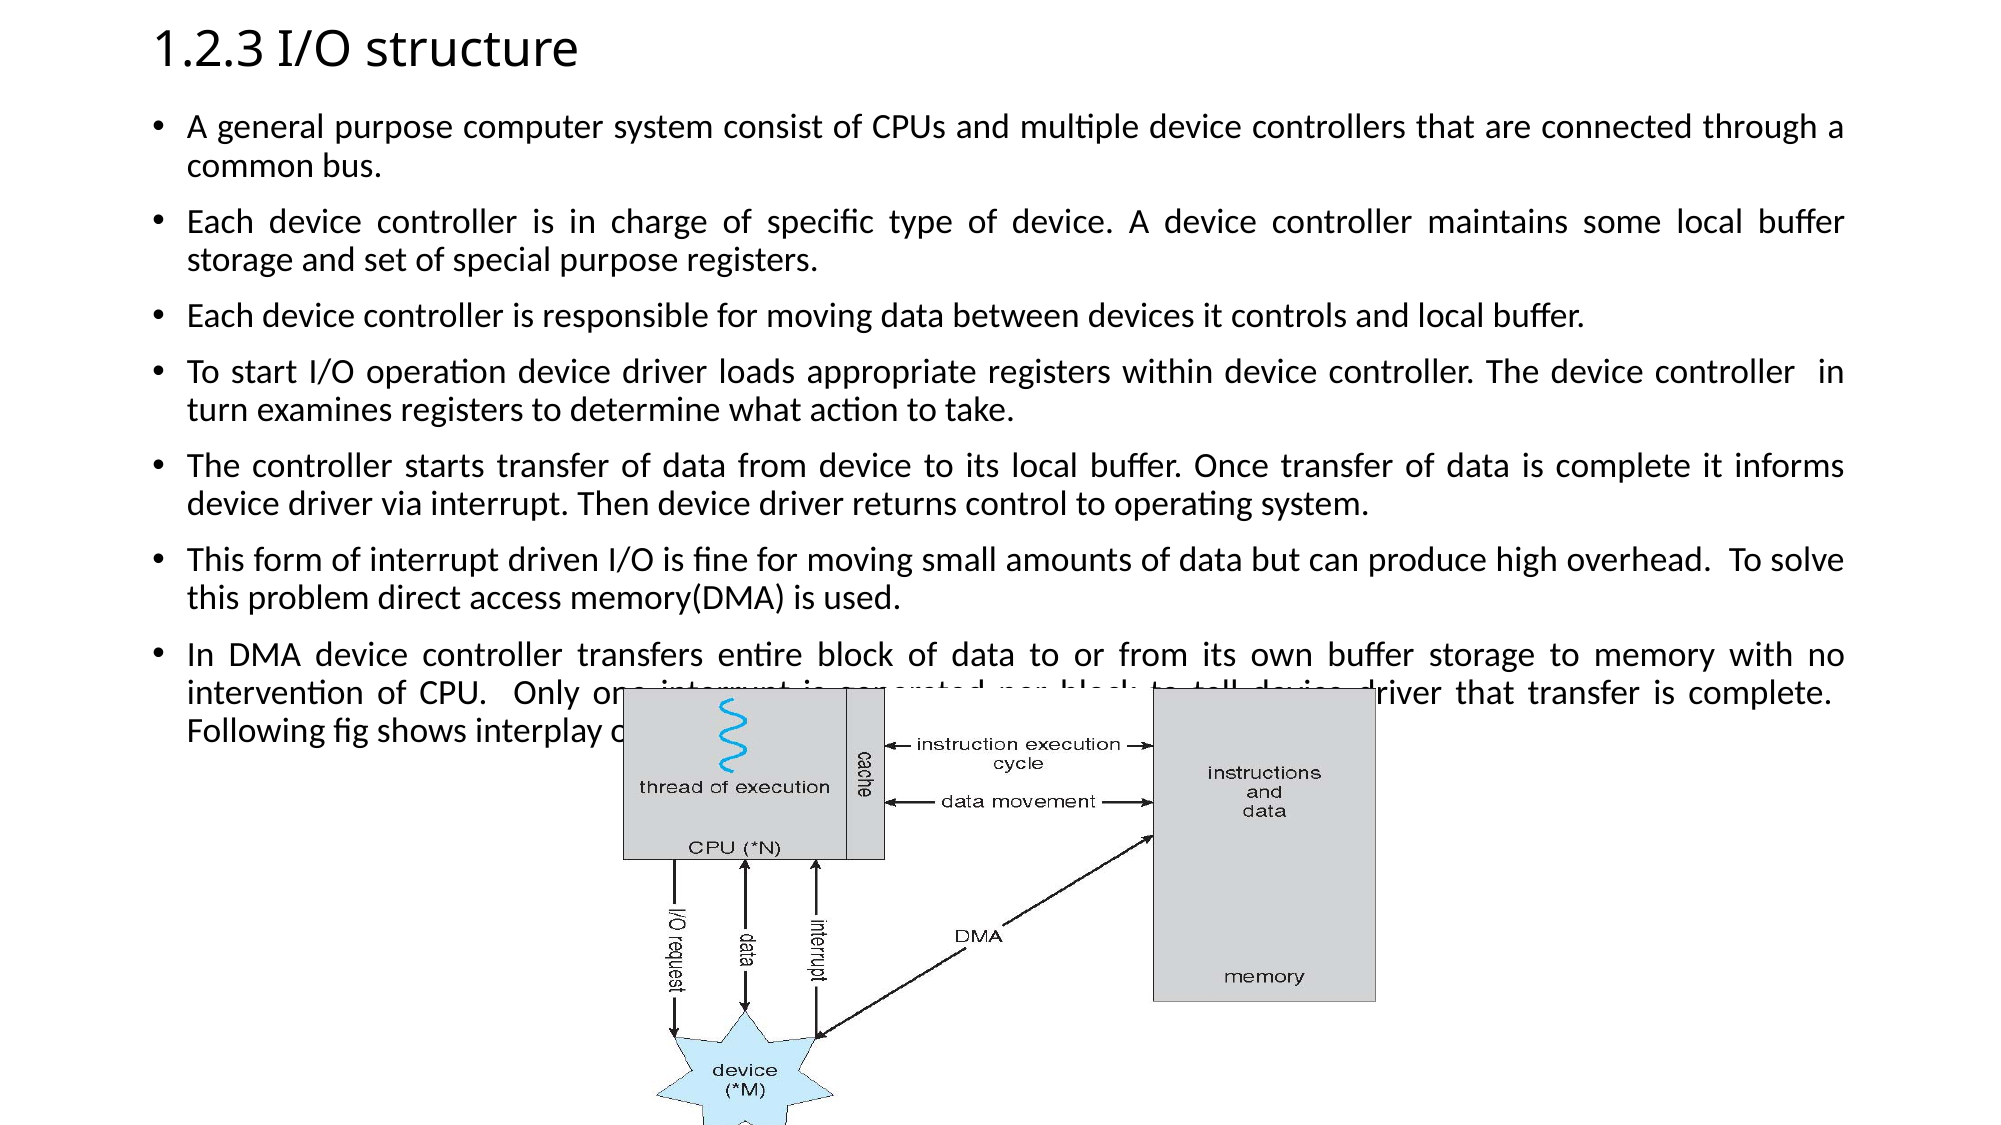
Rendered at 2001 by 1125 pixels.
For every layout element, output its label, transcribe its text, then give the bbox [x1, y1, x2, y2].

picture [623, 688, 1376, 1125]
list A general purpose computer system consist of CPUs and multiple device controllers that are connected through a common bus. Each device controller is in charge of specific type of device. A device controller maintains some local buffer storage and set of special purpose registers. Each device controller is responsible for moving data between devices it controls and local buffer. To start I/O operation device driver loads appropriate registers within device controller. The device controller in turn examines registers to determine what action to take. The controller starts transfer of data from device to its local buffer. Once transfer of data is complete it informs device driver via interrupt. Then device driver returns control to operating system. This form of interrupt driven I/O is fine for moving small amounts of data but can produce high overhead. To solve this problem direct access memory(DMA) is used. In DMA device controller transfers entire block of data to or from its own buffer storage to memory with no intervention of CPU. Only one interrupt is generated per block to tell device driver that transfer is complete. Following fig shows interplay of all components of computer system. [137, 100, 1863, 815]
title 1.2.3 I/O structure [137, 0, 1863, 100]
